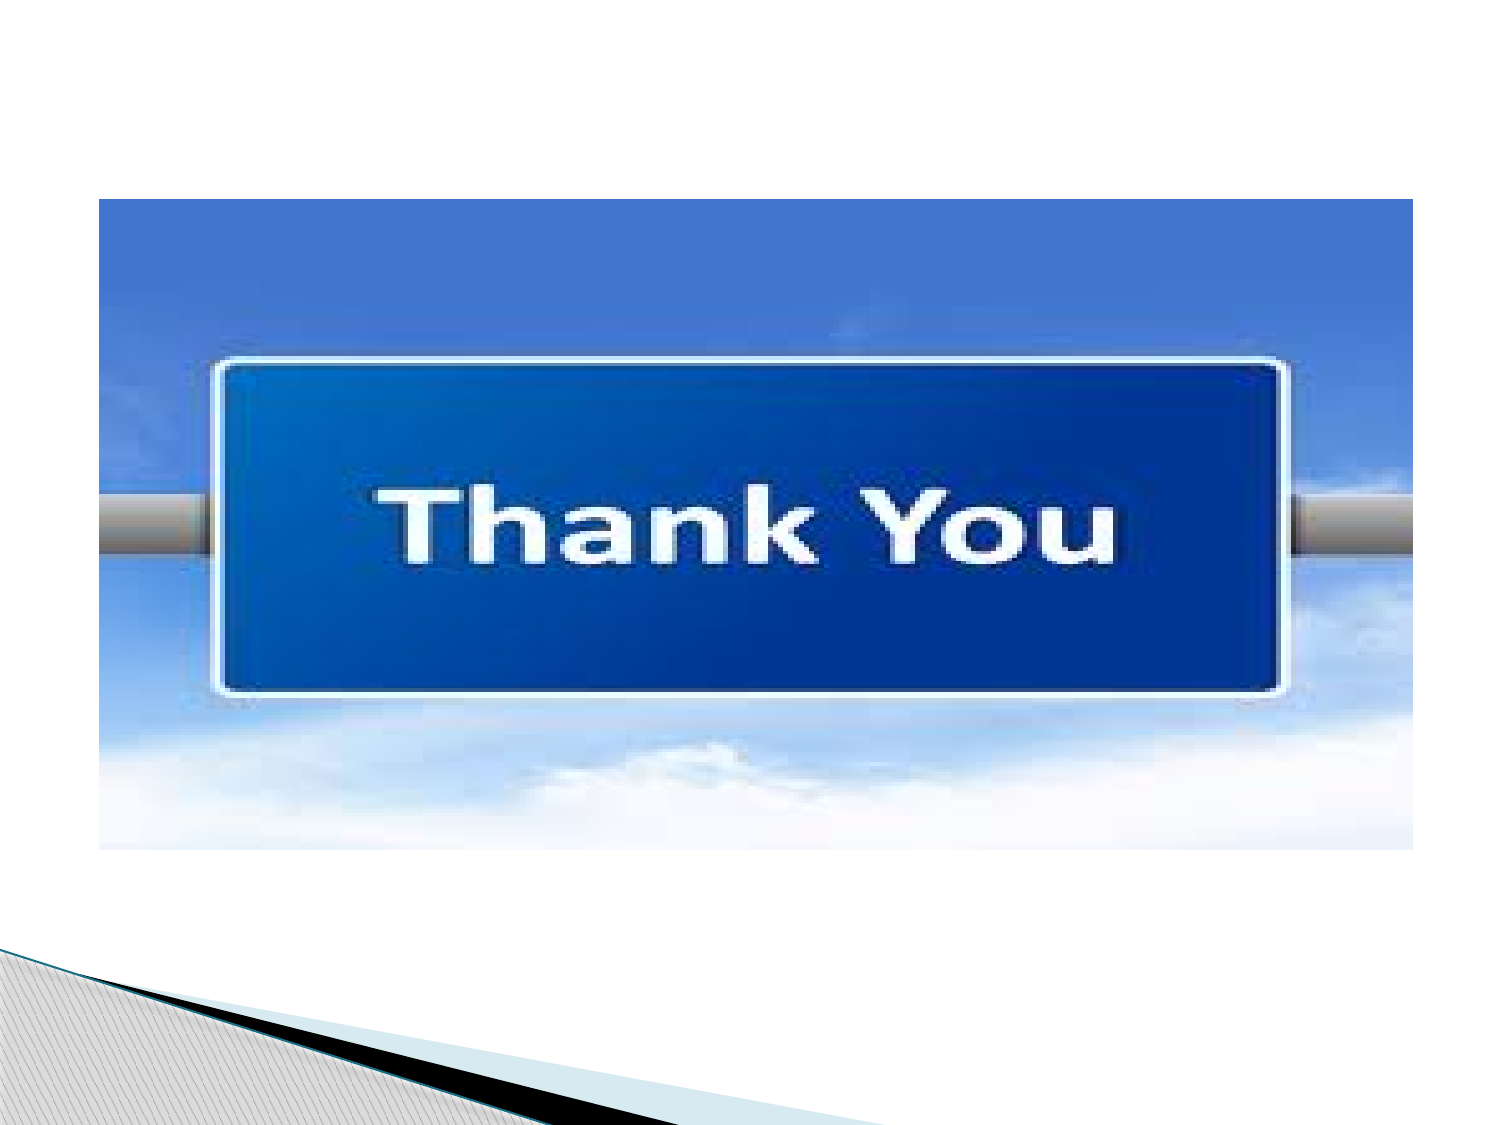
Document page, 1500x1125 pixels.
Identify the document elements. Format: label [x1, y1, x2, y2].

list [99, 199, 1413, 851]
